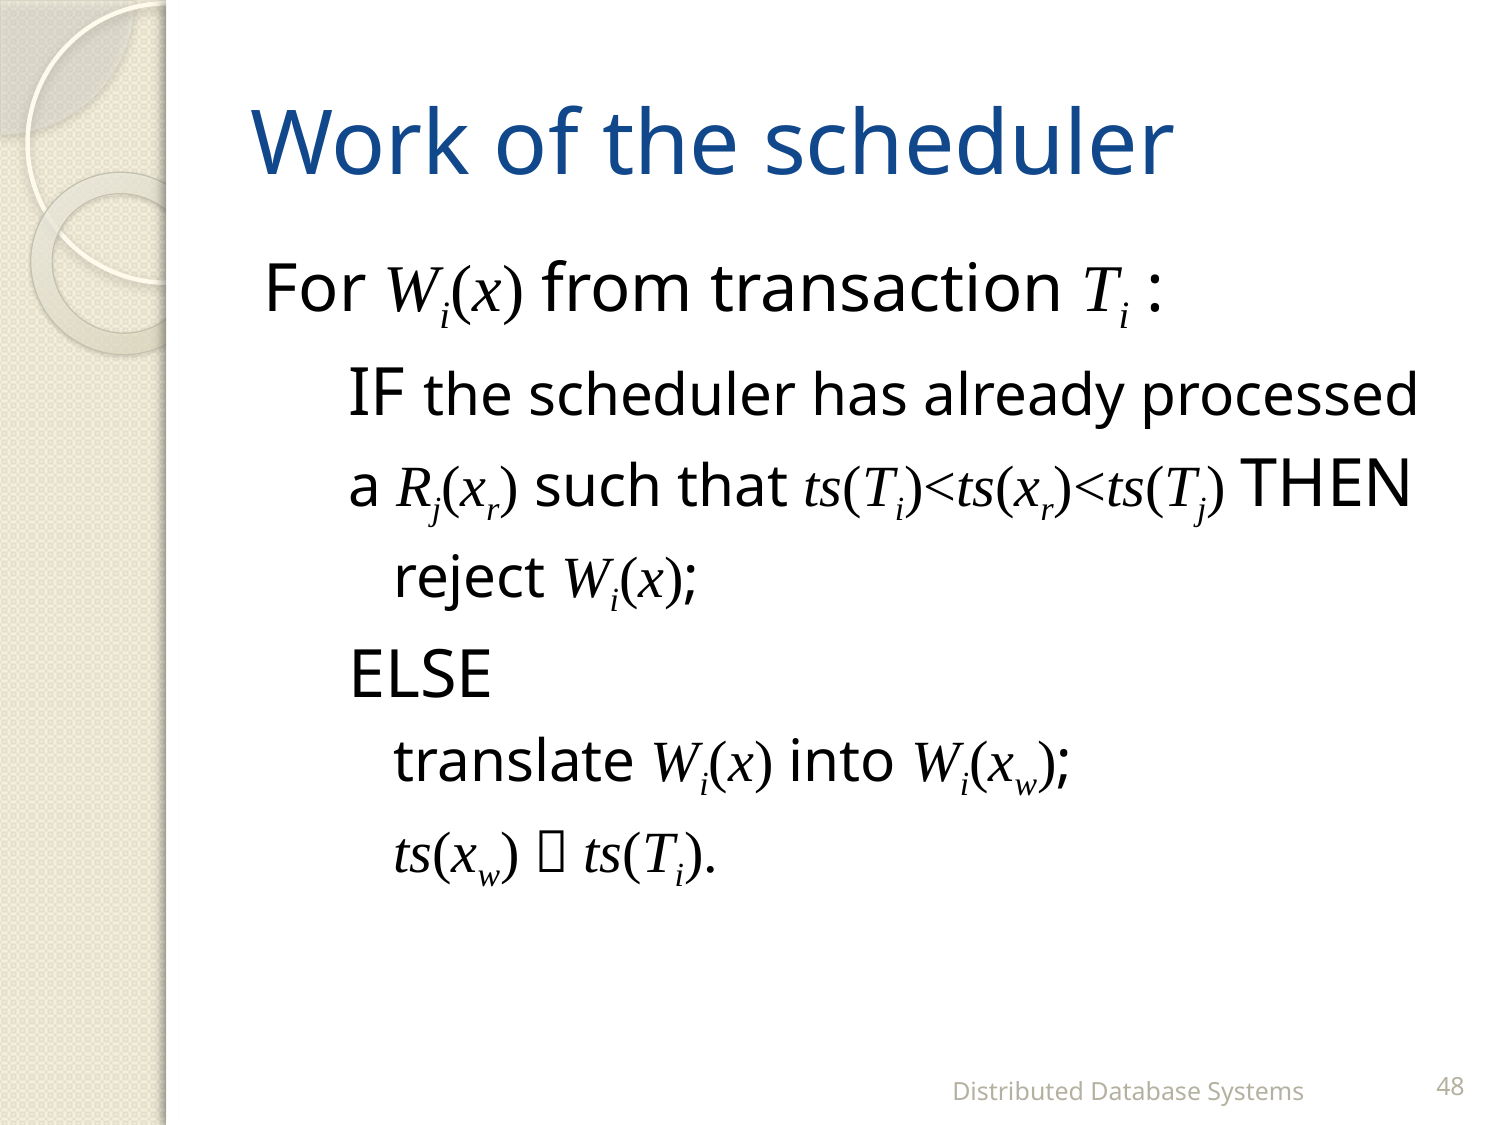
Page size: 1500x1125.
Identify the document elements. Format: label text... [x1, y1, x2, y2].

list For Wi(x) from transaction Ti : IF the scheduler has already processed a Rj(xr) such that ts(Ti)<ts(xr)<ts(Tj) THEN reject Wi(x); ELSE translate Wi(x) into Wi(xw); ts(xw)  ts(Ti). [235, 237, 1466, 1025]
footer Distributed Database Systems [937, 1034, 1413, 1113]
slide_number 48 [1413, 1034, 1488, 1113]
title Work of the scheduler [235, 45, 1466, 233]
